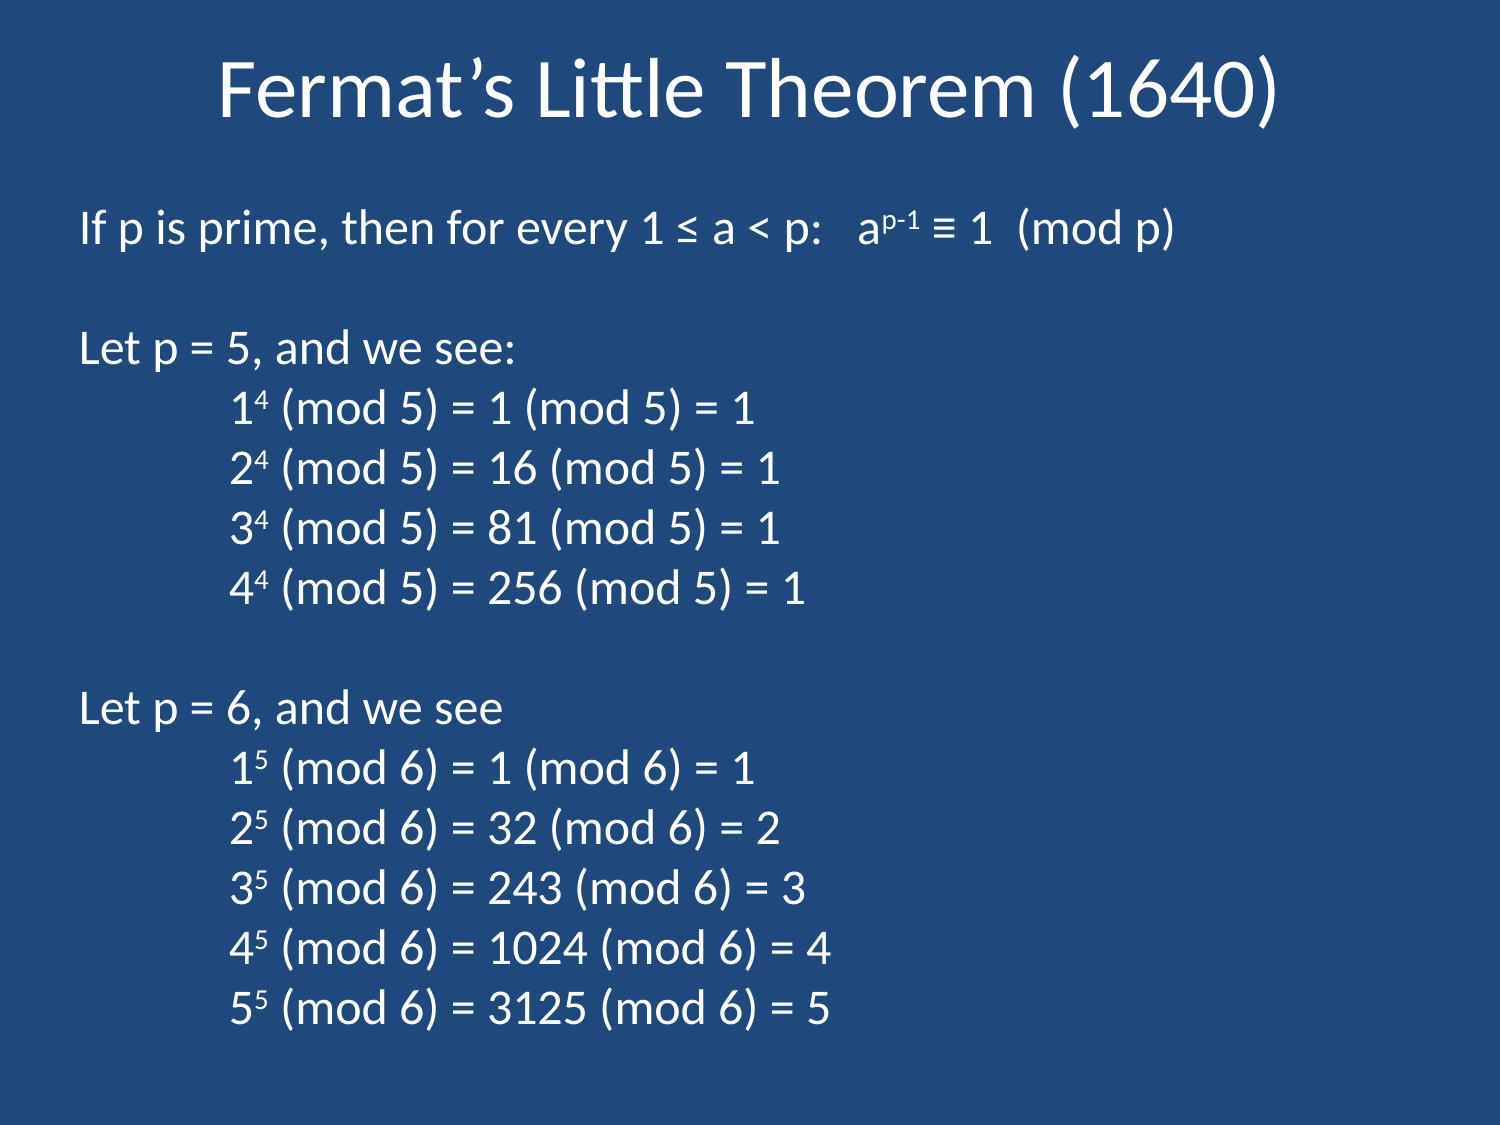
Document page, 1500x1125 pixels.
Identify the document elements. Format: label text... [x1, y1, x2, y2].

title Fermat’s Little Theorem (1640) [75, 24, 1425, 143]
text_box If p is prime, then for every 1 ≤ a < p: ap-1 ≡ 1 (mod p) Let p = 5, and we see: 14 (mod 5) = 1 (mod 5) = 1 24 (mod 5) = 16 (mod 5) = 1 34 (mod 5) = 81 (mod 5) = 1 44 (mod 5) = 256 (mod 5) = 1 Let p = 6, and we see 15 (mod 6) = 1 (mod 6) = 1 25 (mod 6) = 32 (mod 6) = 2 35 (mod 6) = 243 (mod 6) = 3 45 (mod 6) = 1024 (mod 6) = 4 55 (mod 6) = 3125 (mod 6) = 5 [64, 187, 1439, 1125]
